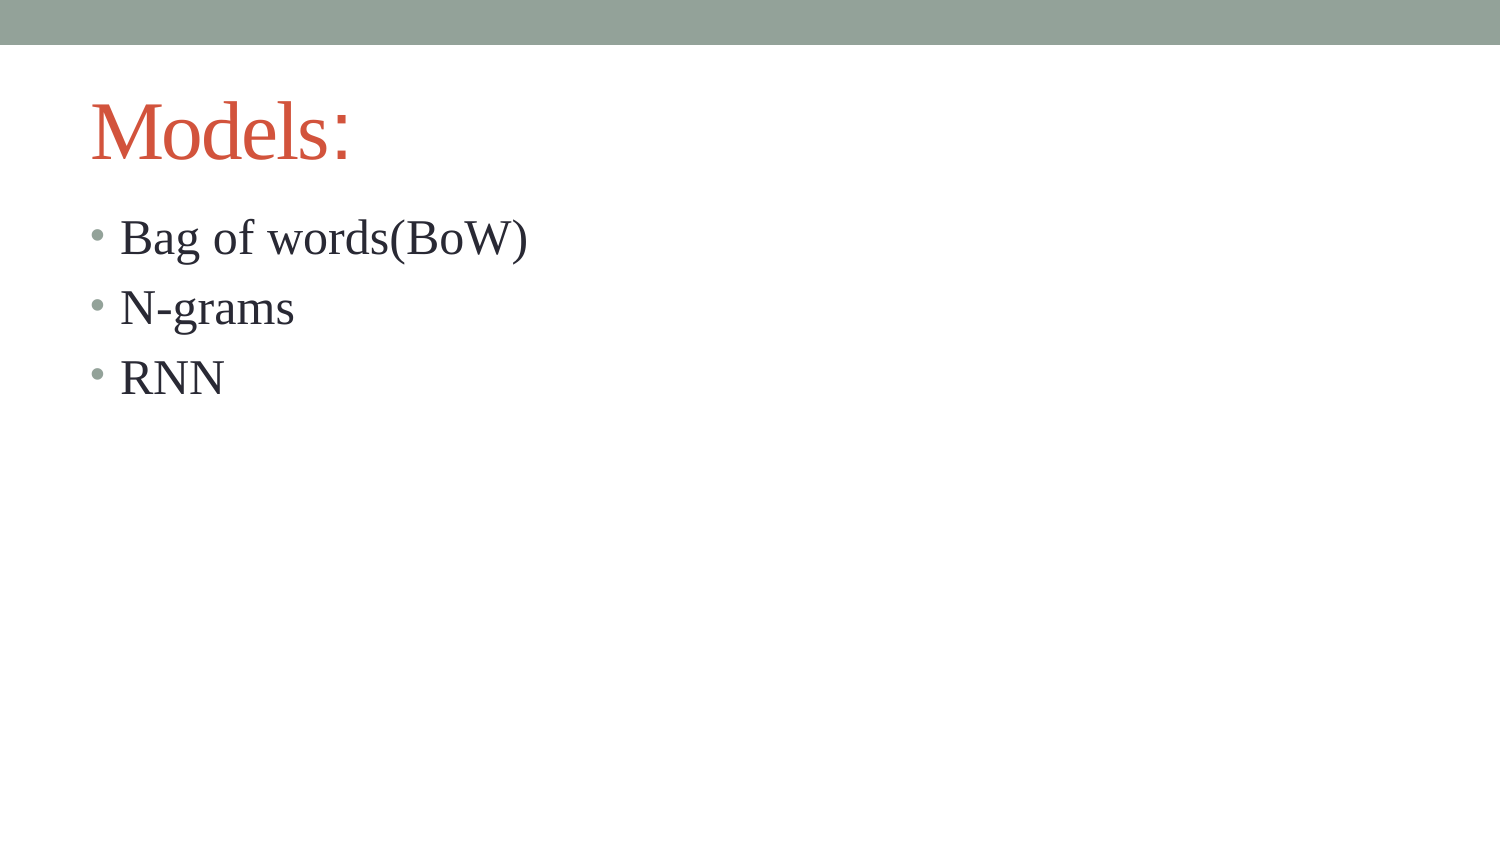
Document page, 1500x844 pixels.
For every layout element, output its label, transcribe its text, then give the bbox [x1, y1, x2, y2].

list Bag of words(BoW) N-grams RNN [75, 196, 788, 472]
title Models: [75, 65, 1425, 188]
